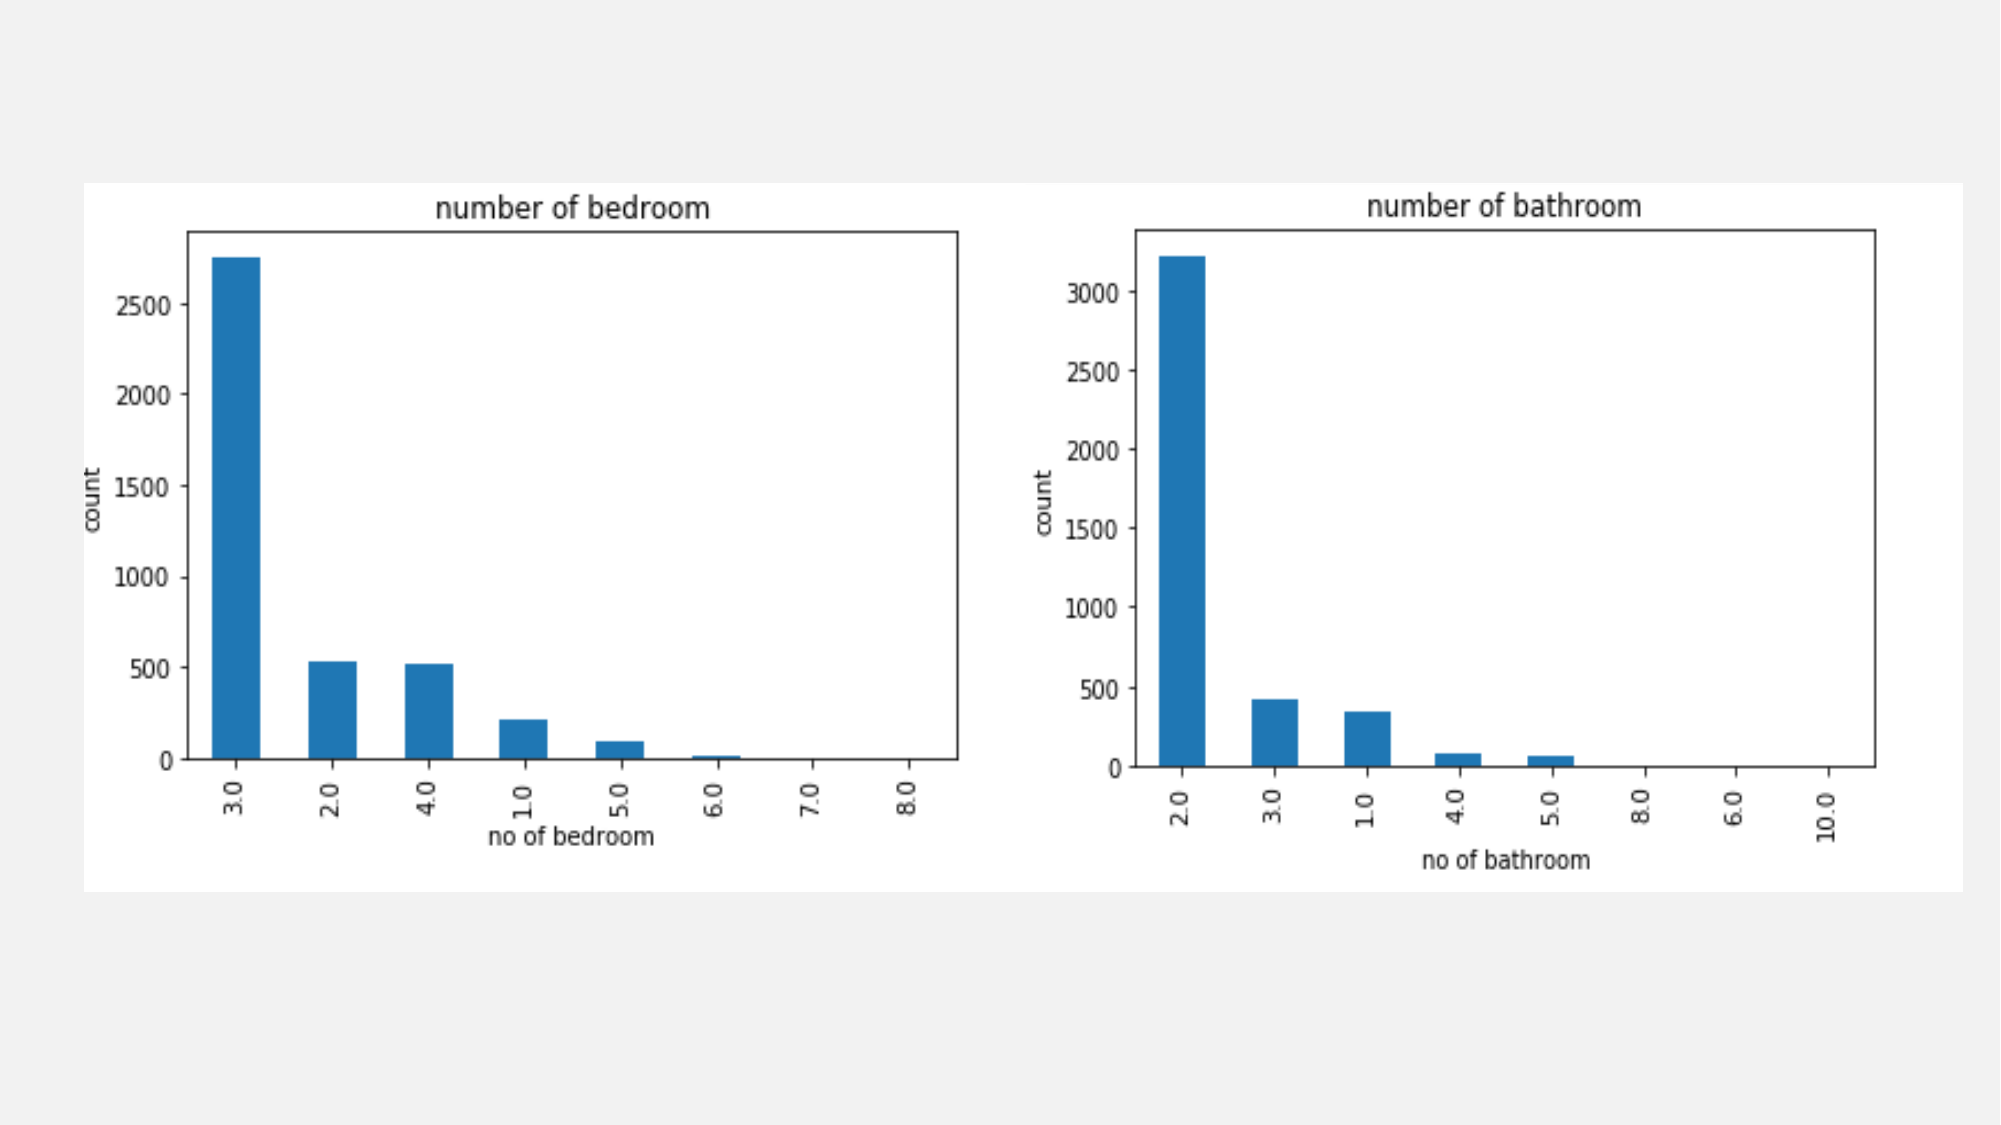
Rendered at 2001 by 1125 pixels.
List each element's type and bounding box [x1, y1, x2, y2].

picture [84, 183, 1963, 892]
